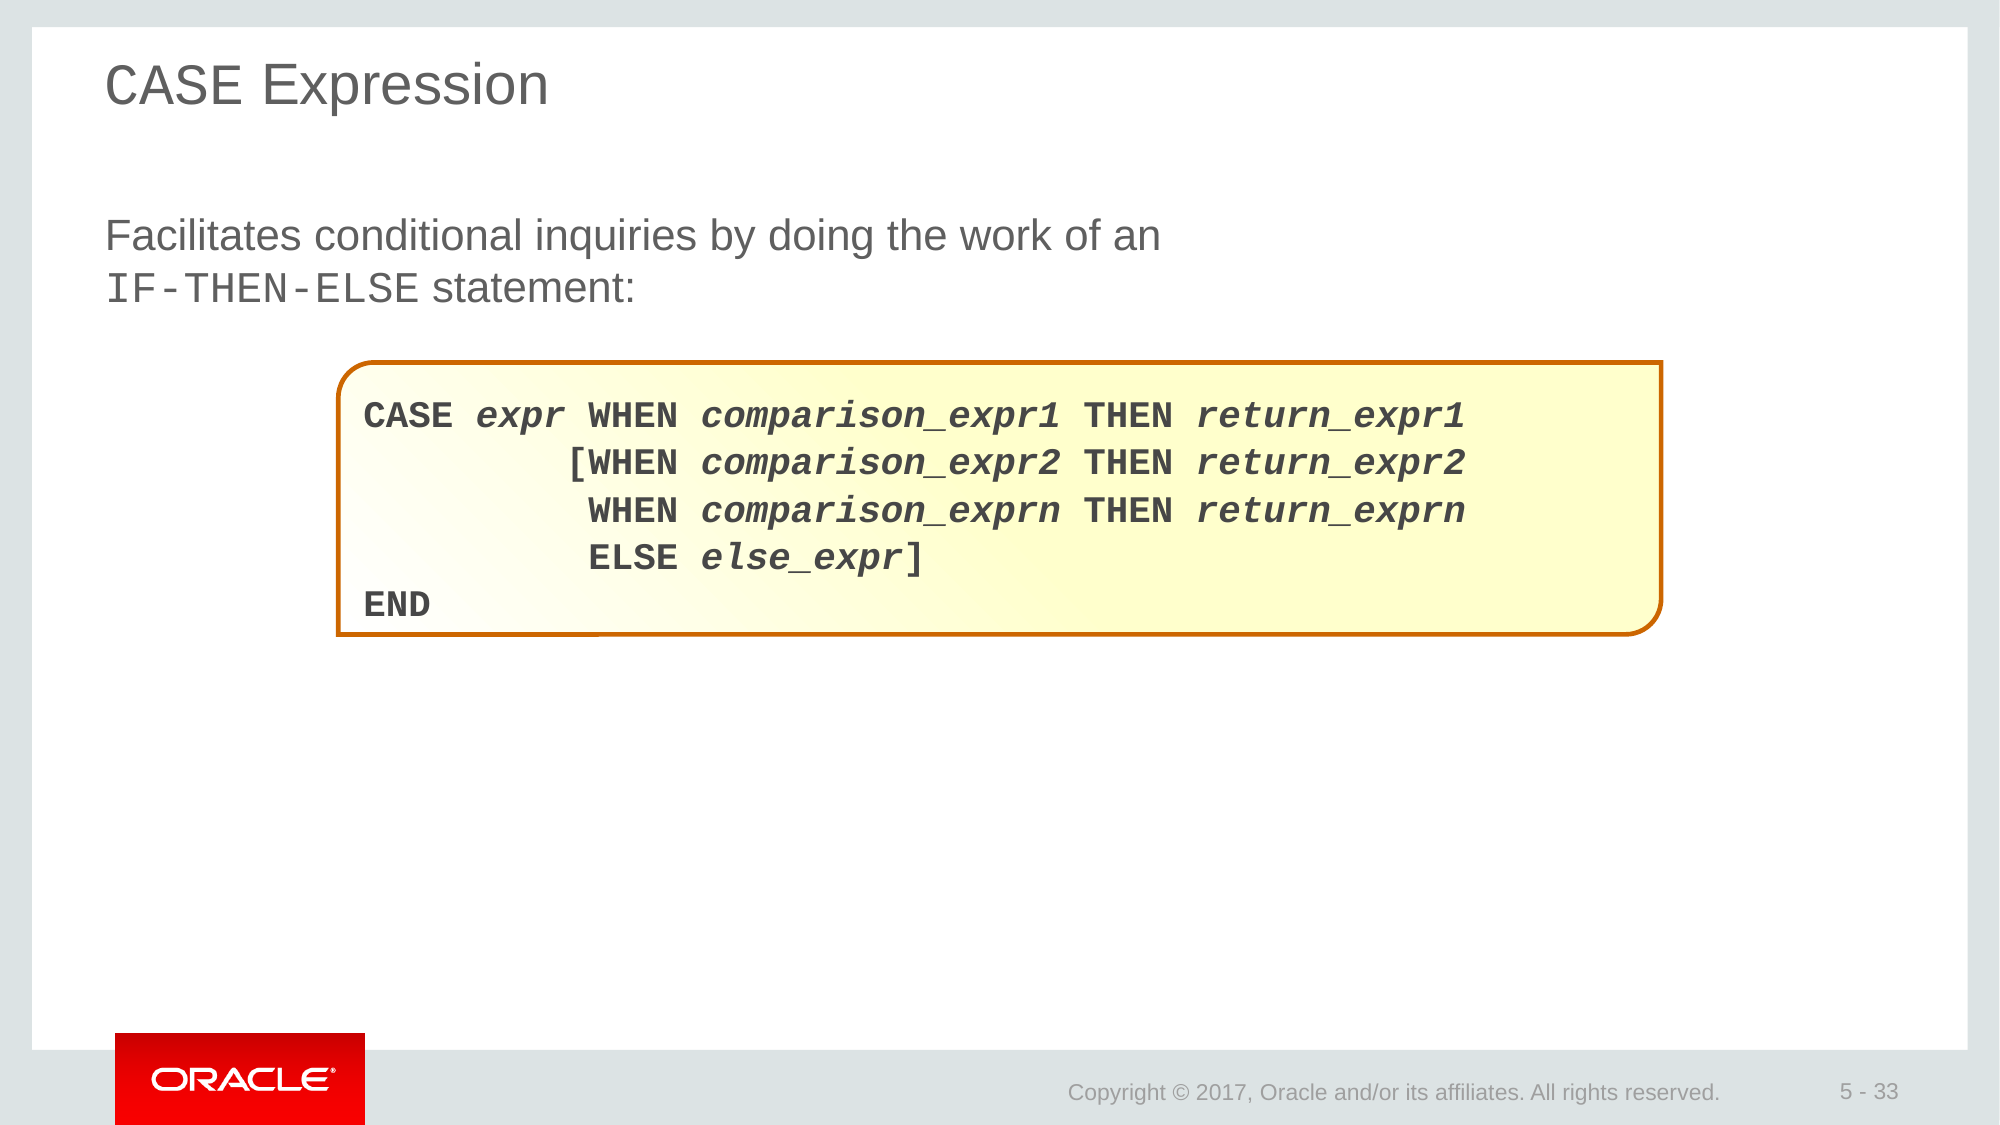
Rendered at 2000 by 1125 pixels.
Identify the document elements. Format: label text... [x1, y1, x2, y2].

title CASE Expression [101, 43, 1898, 188]
text_box CASE expr WHEN comparison_expr1 THEN return_expr1 [WHEN comparison_expr2 THEN return_expr2 WHEN comparison_exprn THEN return_exprn ELSE else_expr] END [338, 362, 1662, 635]
picture [115, 1033, 365, 1125]
list Facilitates conditional inquiries by doing the work of an IF-THEN-ELSE statement: [101, 203, 1898, 505]
